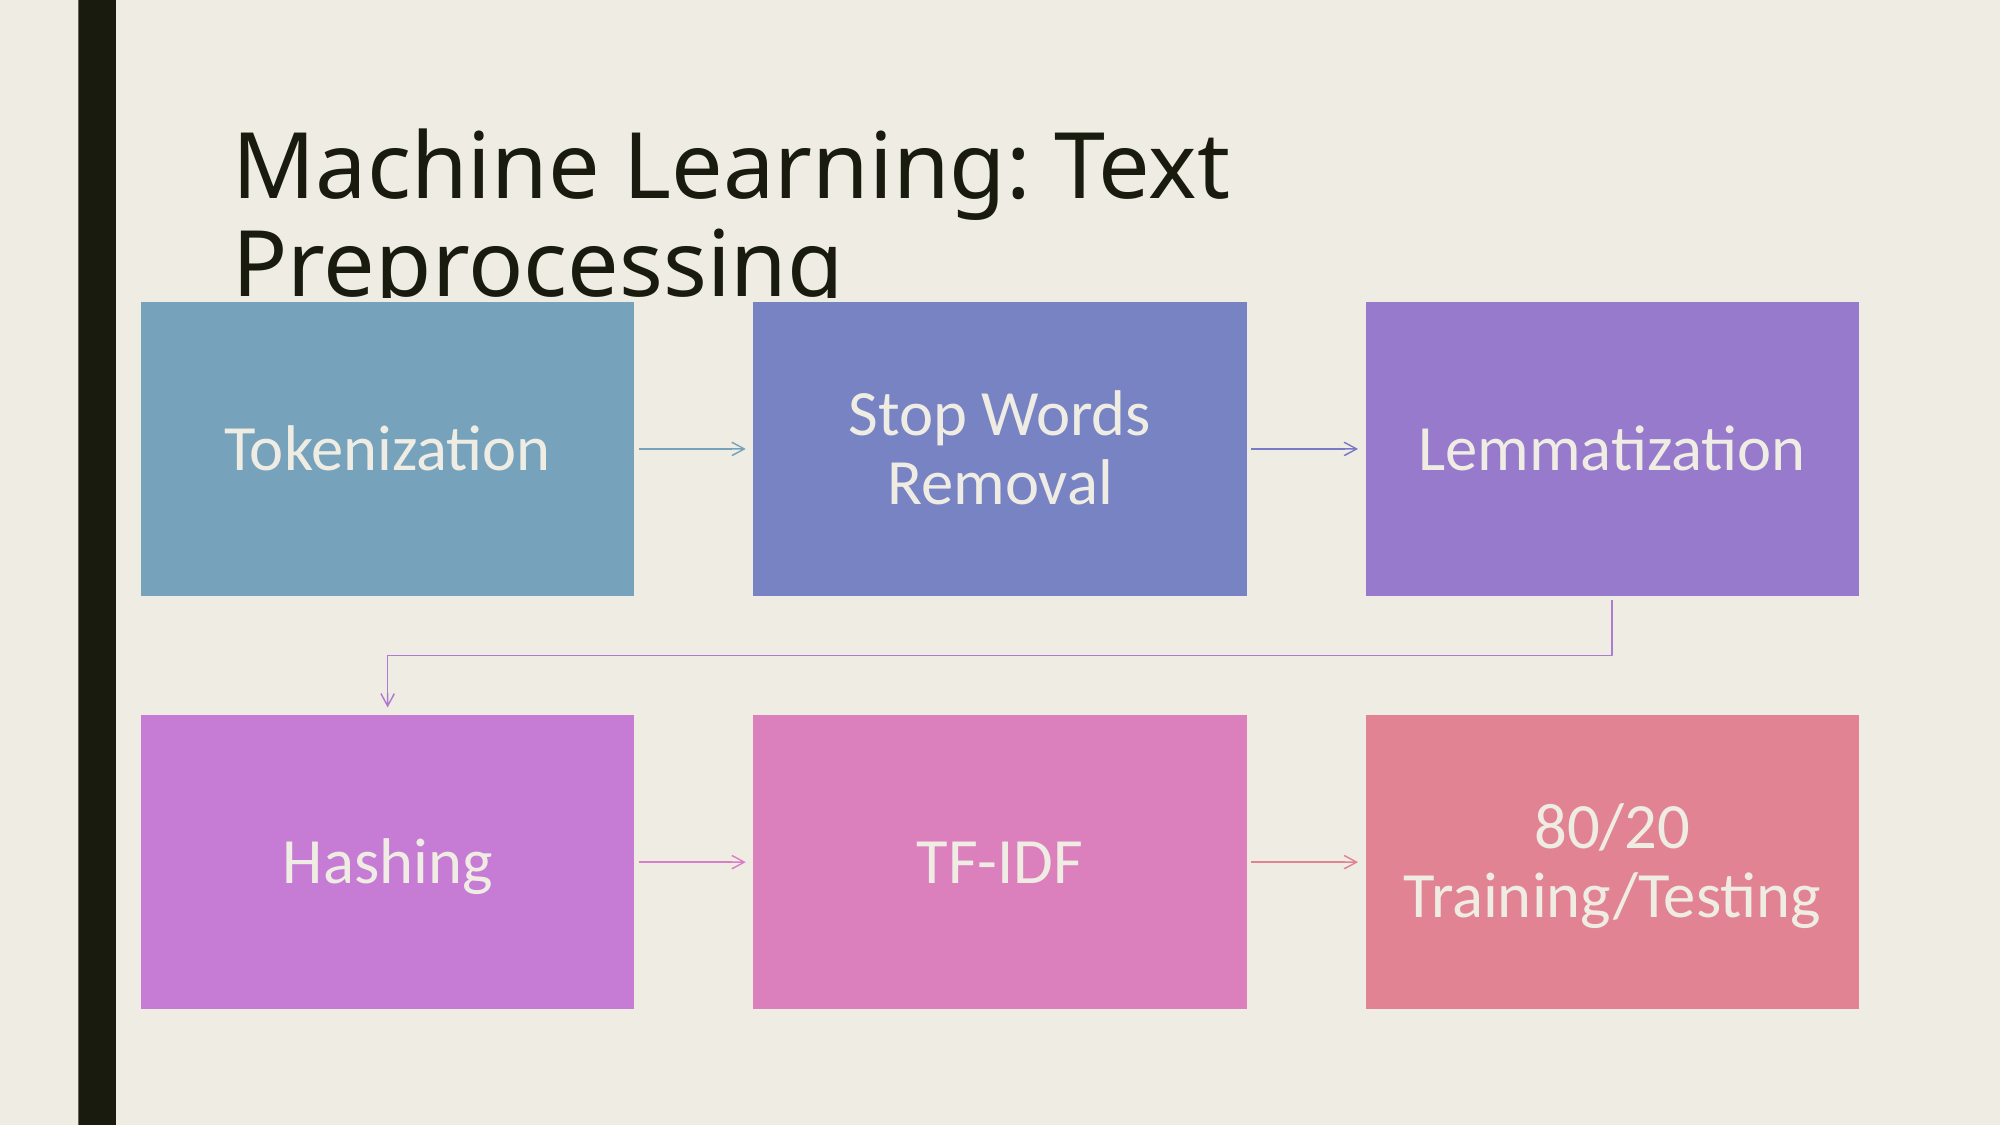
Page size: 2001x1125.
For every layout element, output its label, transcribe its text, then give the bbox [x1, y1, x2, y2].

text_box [137, 298, 1863, 1013]
title Machine Learning: Text Preprocessing [224, 111, 1801, 298]
